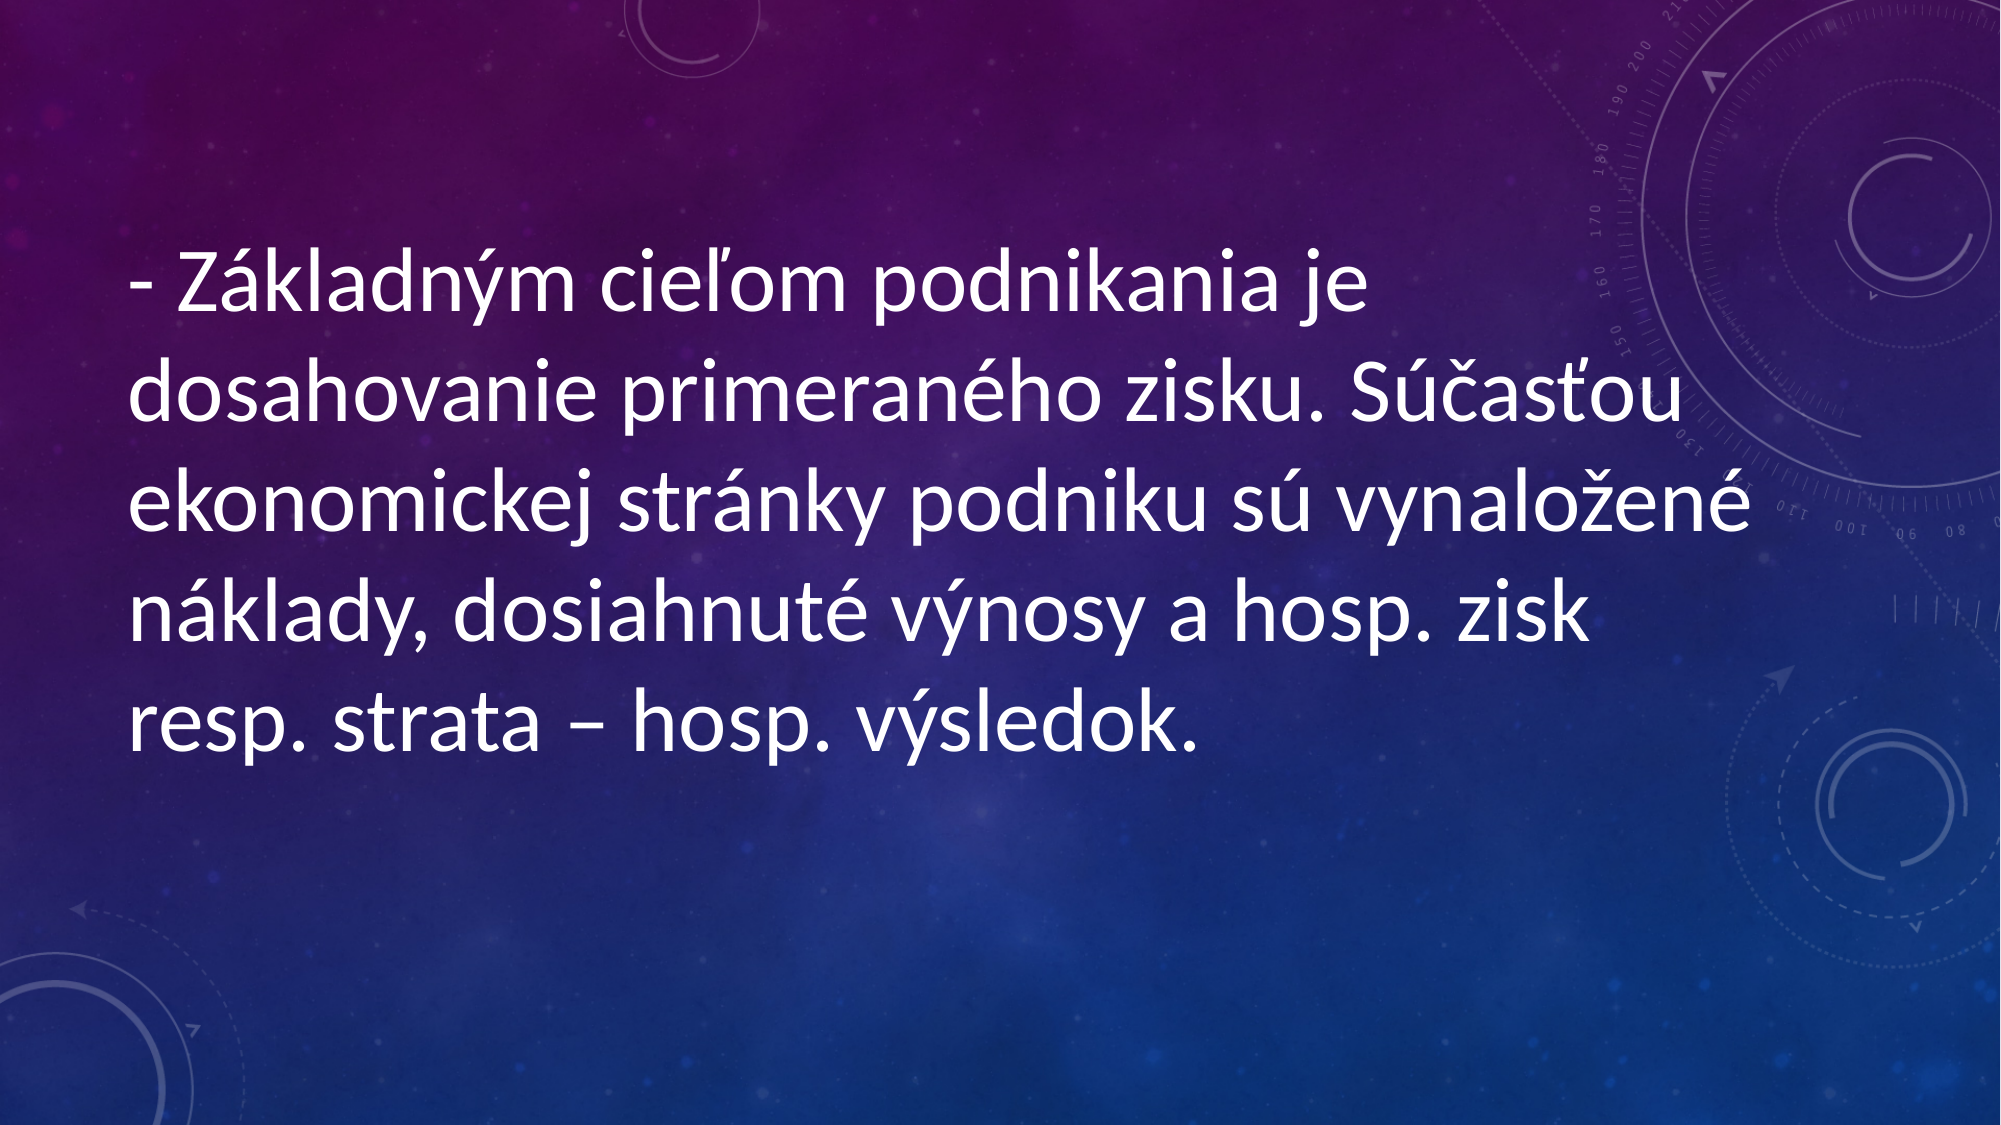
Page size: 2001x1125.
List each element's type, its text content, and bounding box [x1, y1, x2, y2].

list - Základným cieľom podnikania je dosahovanie primeraného zisku. Súčasťou ekonomickej stránky podniku sú vynaložené náklady, dosiahnuté výnosy a hosp. zisk resp. strata – hosp. výsledok. [112, 212, 1775, 1042]
picture [0, 0, 2001, 1125]
